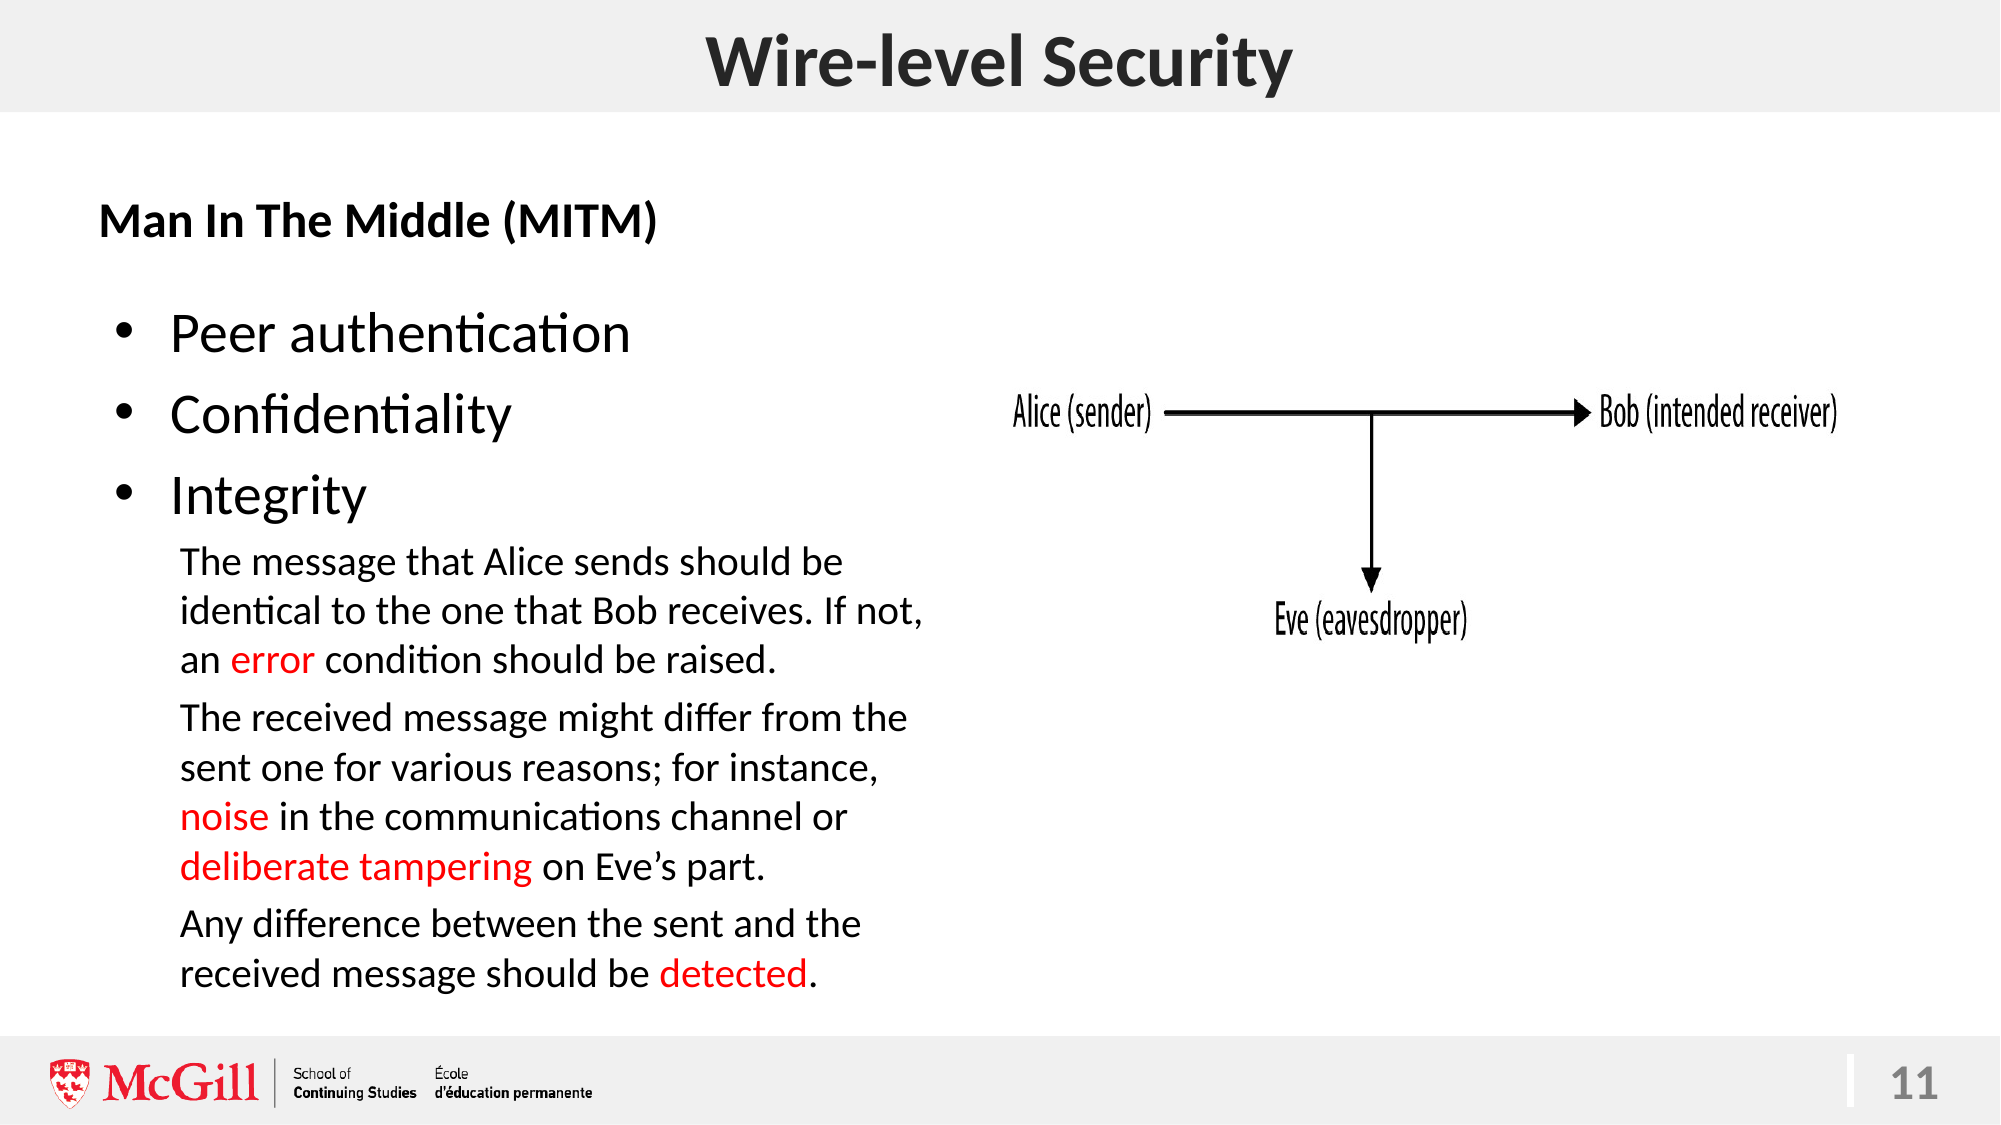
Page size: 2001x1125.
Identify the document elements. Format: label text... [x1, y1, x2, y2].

picture [1012, 387, 1838, 647]
list Man In The Middle (MITM) [83, 149, 967, 255]
picture [50, 1058, 592, 1109]
title Wire-level Security [0, 0, 2000, 113]
list Peer authentication Confidentiality Integrity The message that Alice sends should be identical to the one that Bob receives. If not, an error condition should be raised. The received message might differ from the sent one for various reasons; for instance, noise in the communications channel or deliberate tampering on Eve’s part. Any difference between the sent and the received message should be detected. [99, 287, 984, 1005]
